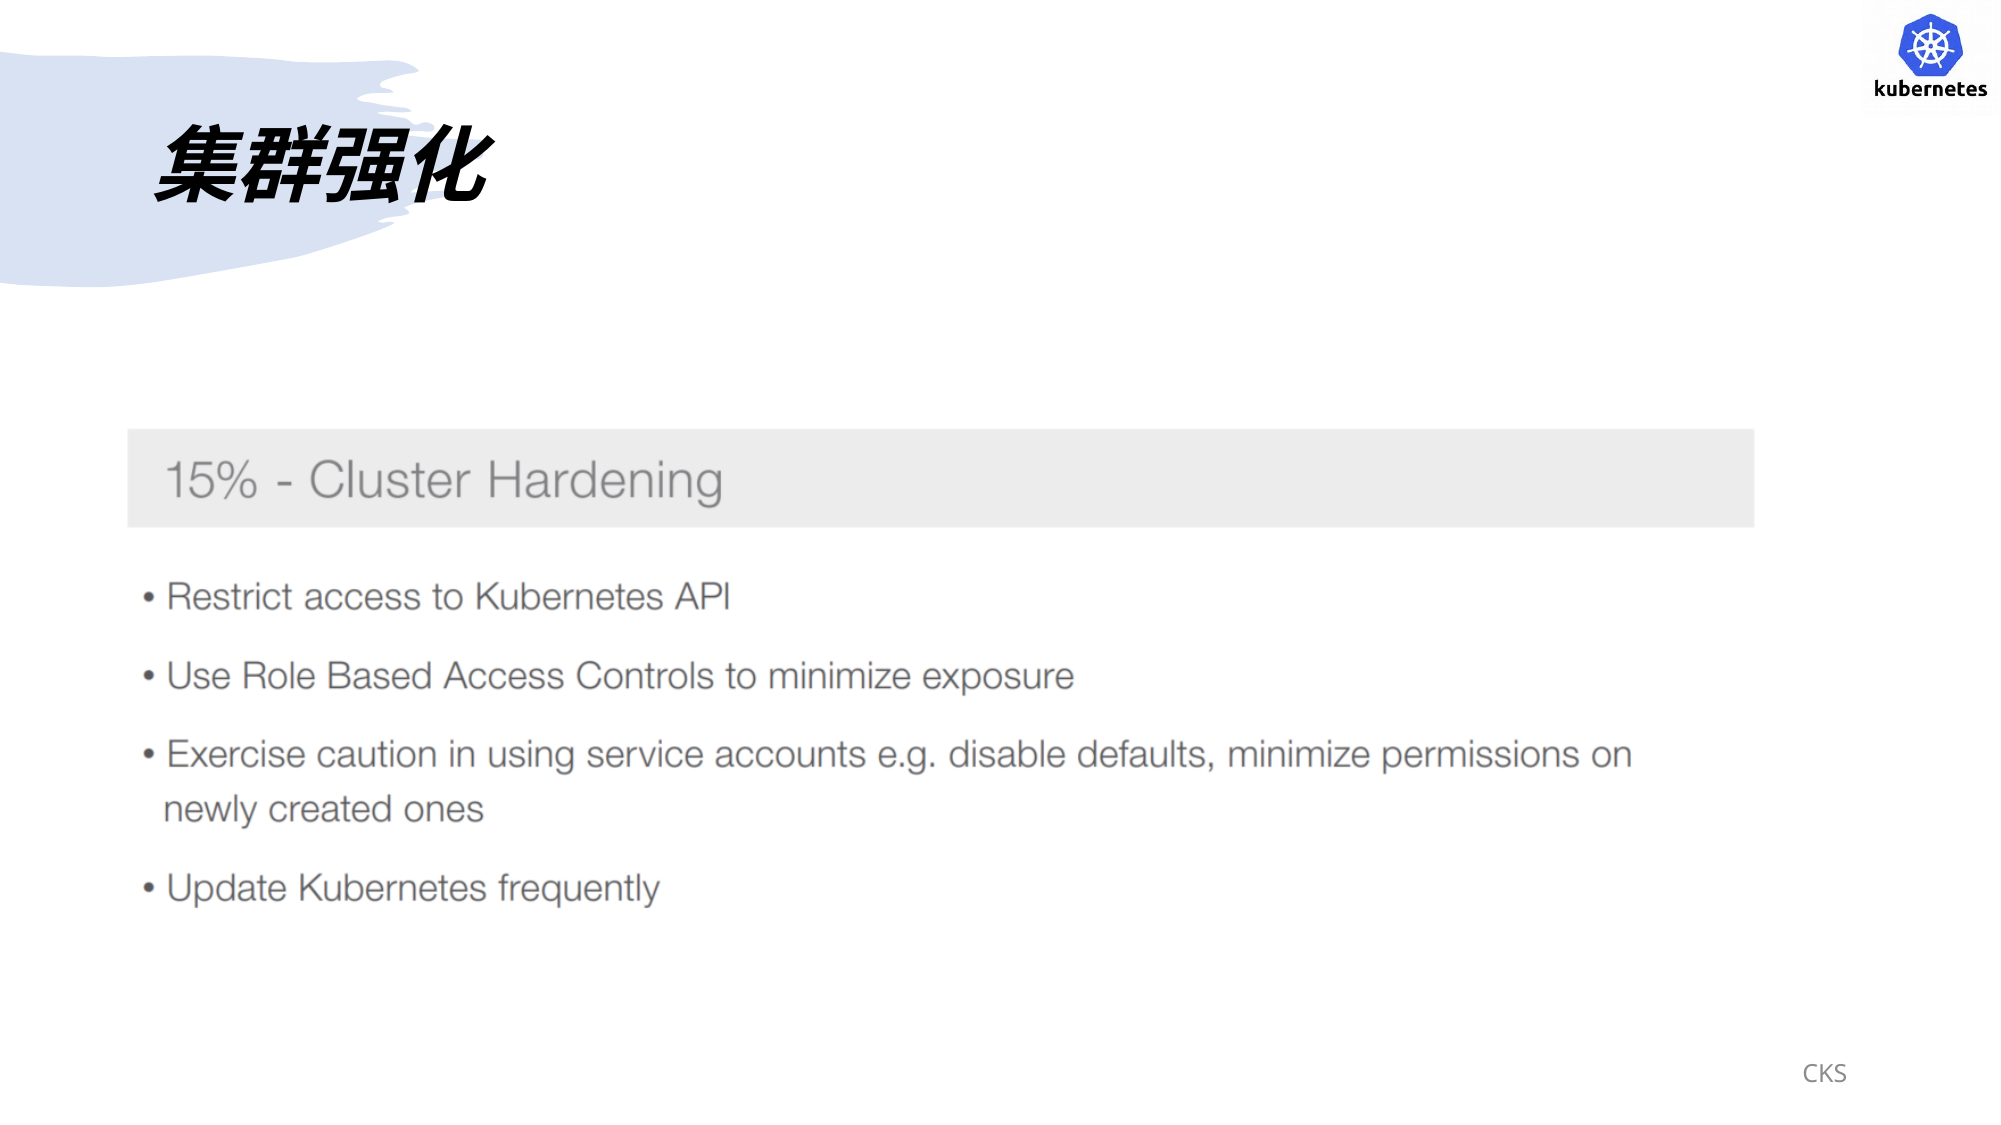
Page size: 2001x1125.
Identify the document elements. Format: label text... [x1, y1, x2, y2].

picture [75, 382, 1863, 966]
title 集群强化 [137, 59, 1863, 278]
slide_number CKS [1412, 1042, 1863, 1103]
picture [1862, 0, 1999, 116]
